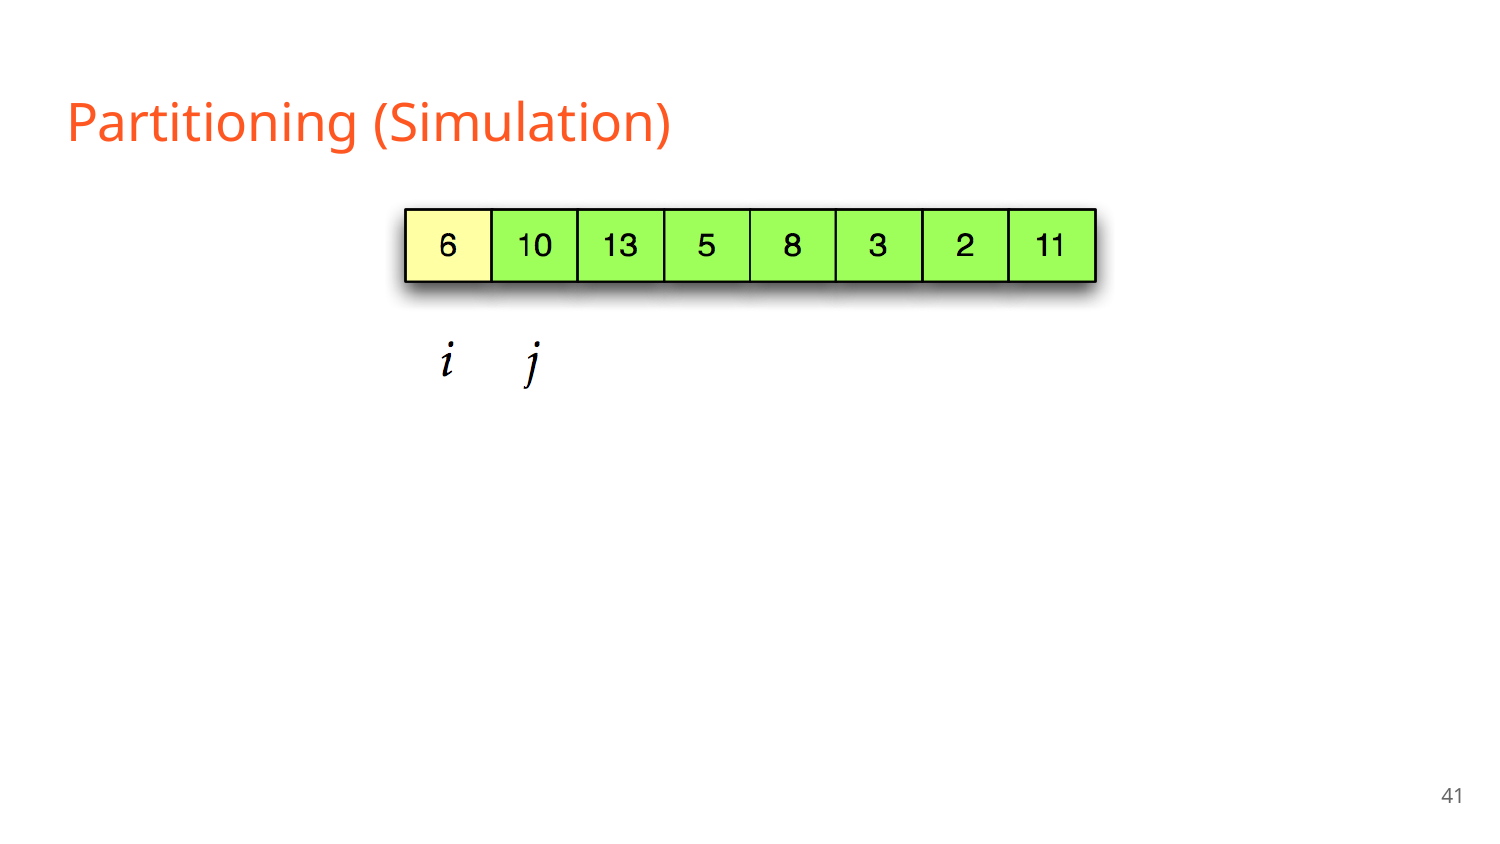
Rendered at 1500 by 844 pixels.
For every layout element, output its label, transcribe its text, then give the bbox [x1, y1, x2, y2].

slide_number ‹#› [1389, 764, 1480, 830]
picture [385, 198, 1115, 390]
title Partitioning (Simulation) [51, 72, 1449, 167]
